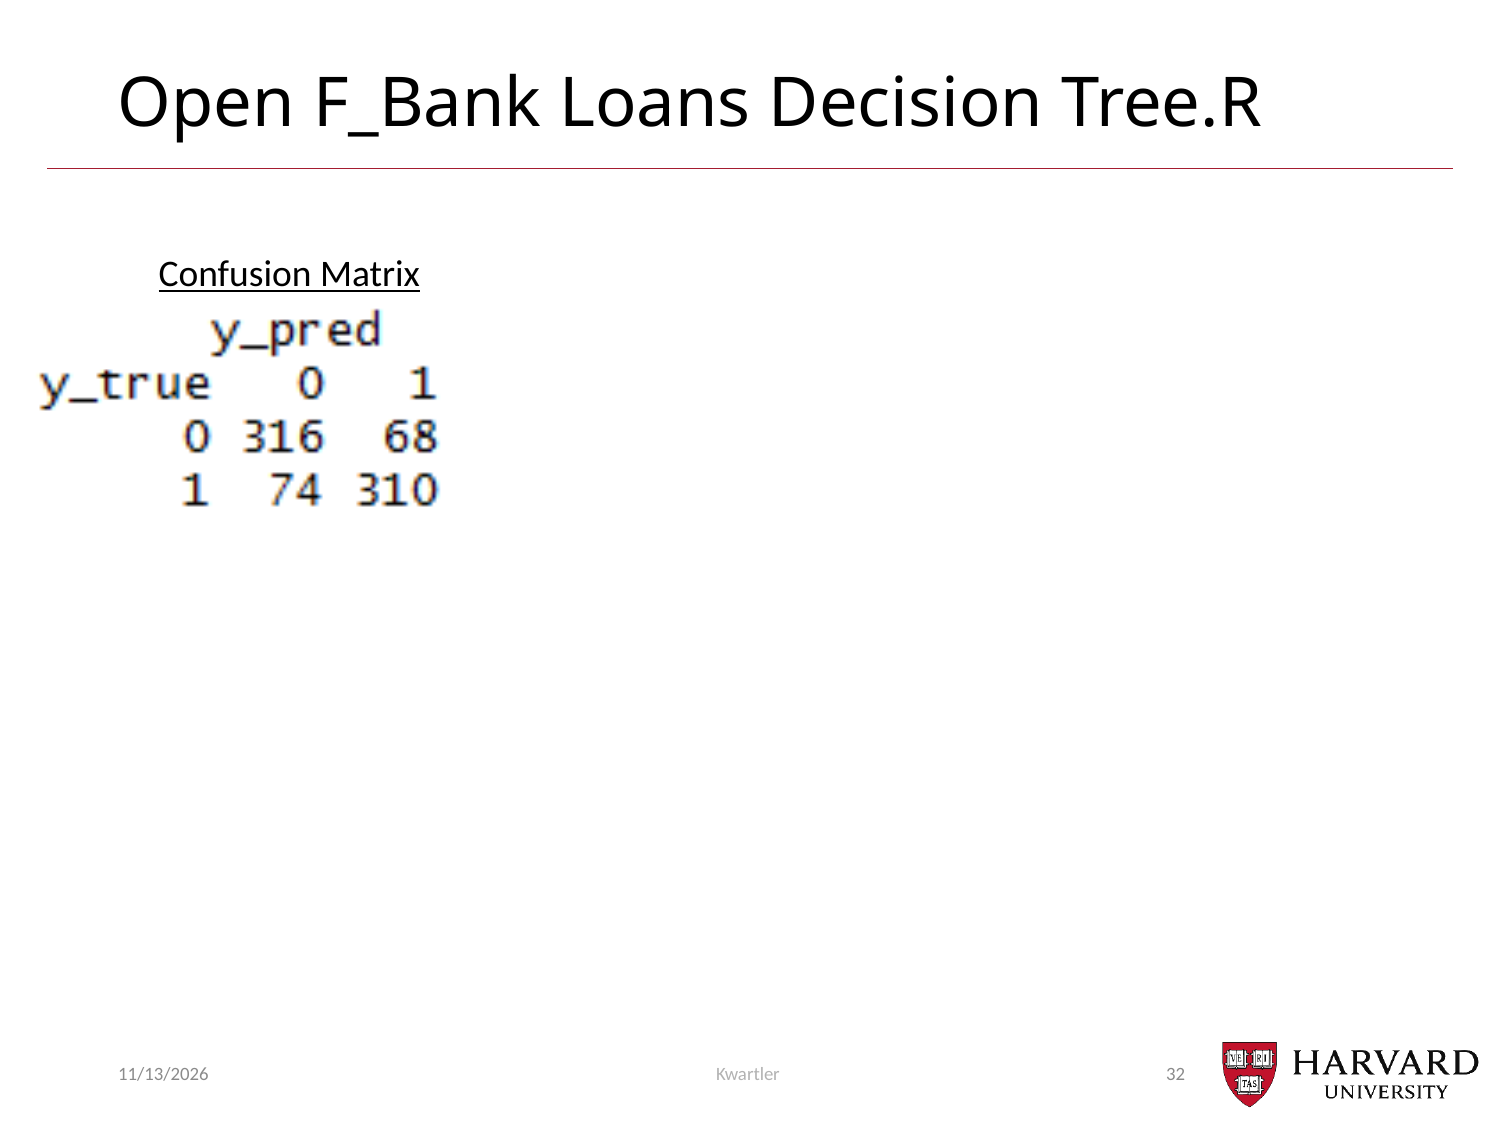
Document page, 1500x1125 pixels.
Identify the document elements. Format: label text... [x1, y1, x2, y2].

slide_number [103, 1042, 441, 1103]
slide_number 32 [1059, 1042, 1200, 1103]
footer Kwartler [496, 1042, 1004, 1103]
text_box Confusion Matrix [143, 242, 436, 302]
picture [24, 304, 476, 521]
picture [1200, 1024, 1500, 1125]
title Open F_Bank Loans Decision Tree.R [103, 59, 1397, 157]
